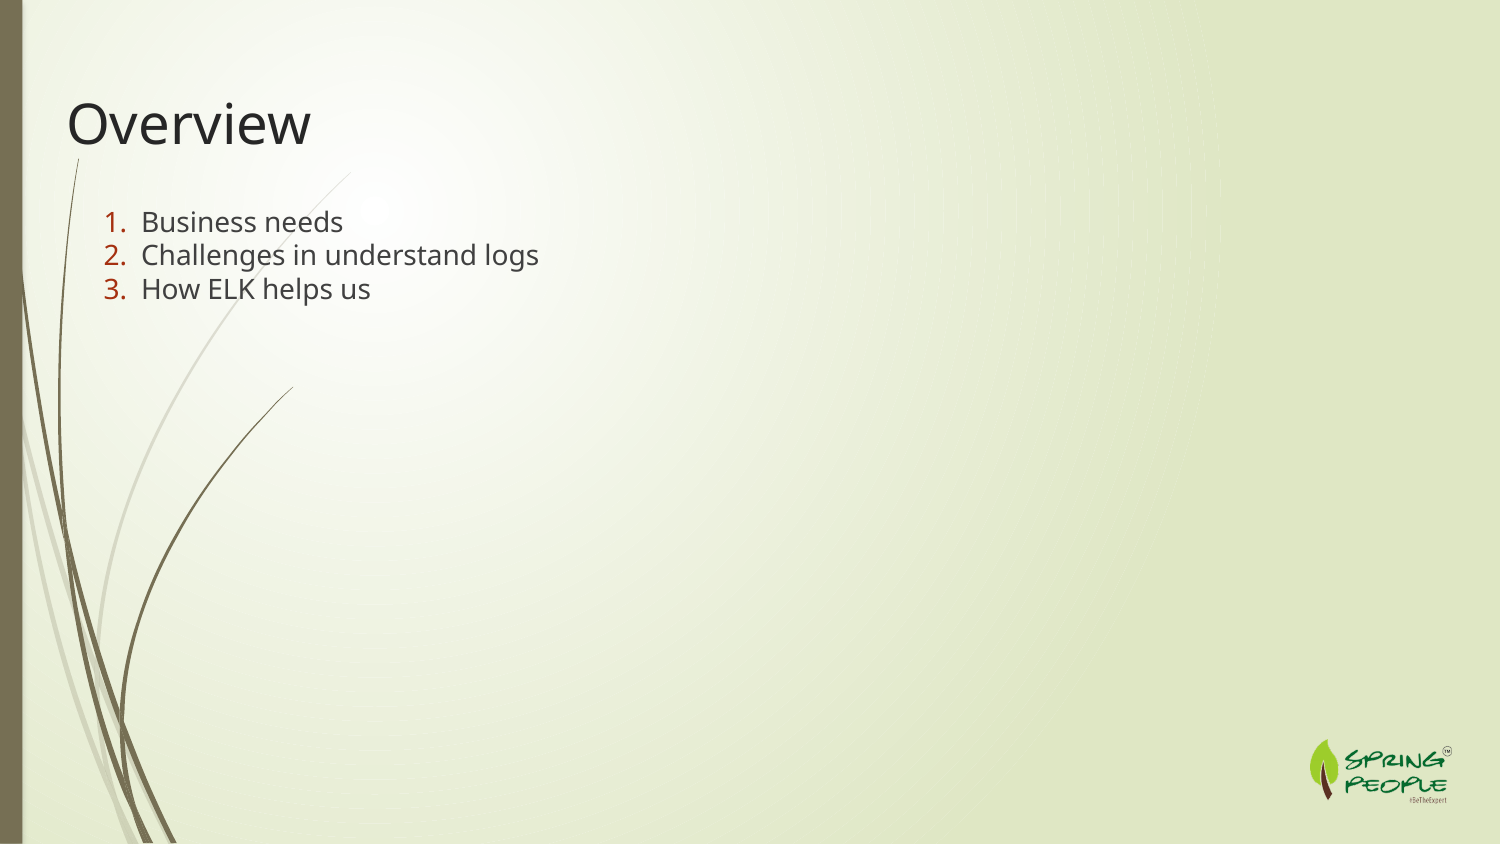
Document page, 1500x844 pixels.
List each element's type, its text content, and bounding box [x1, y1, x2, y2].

picture [1309, 738, 1453, 805]
title Overview [51, 72, 1449, 167]
list Business needs Challenges in understand logs How ELK helps us [51, 189, 1449, 750]
